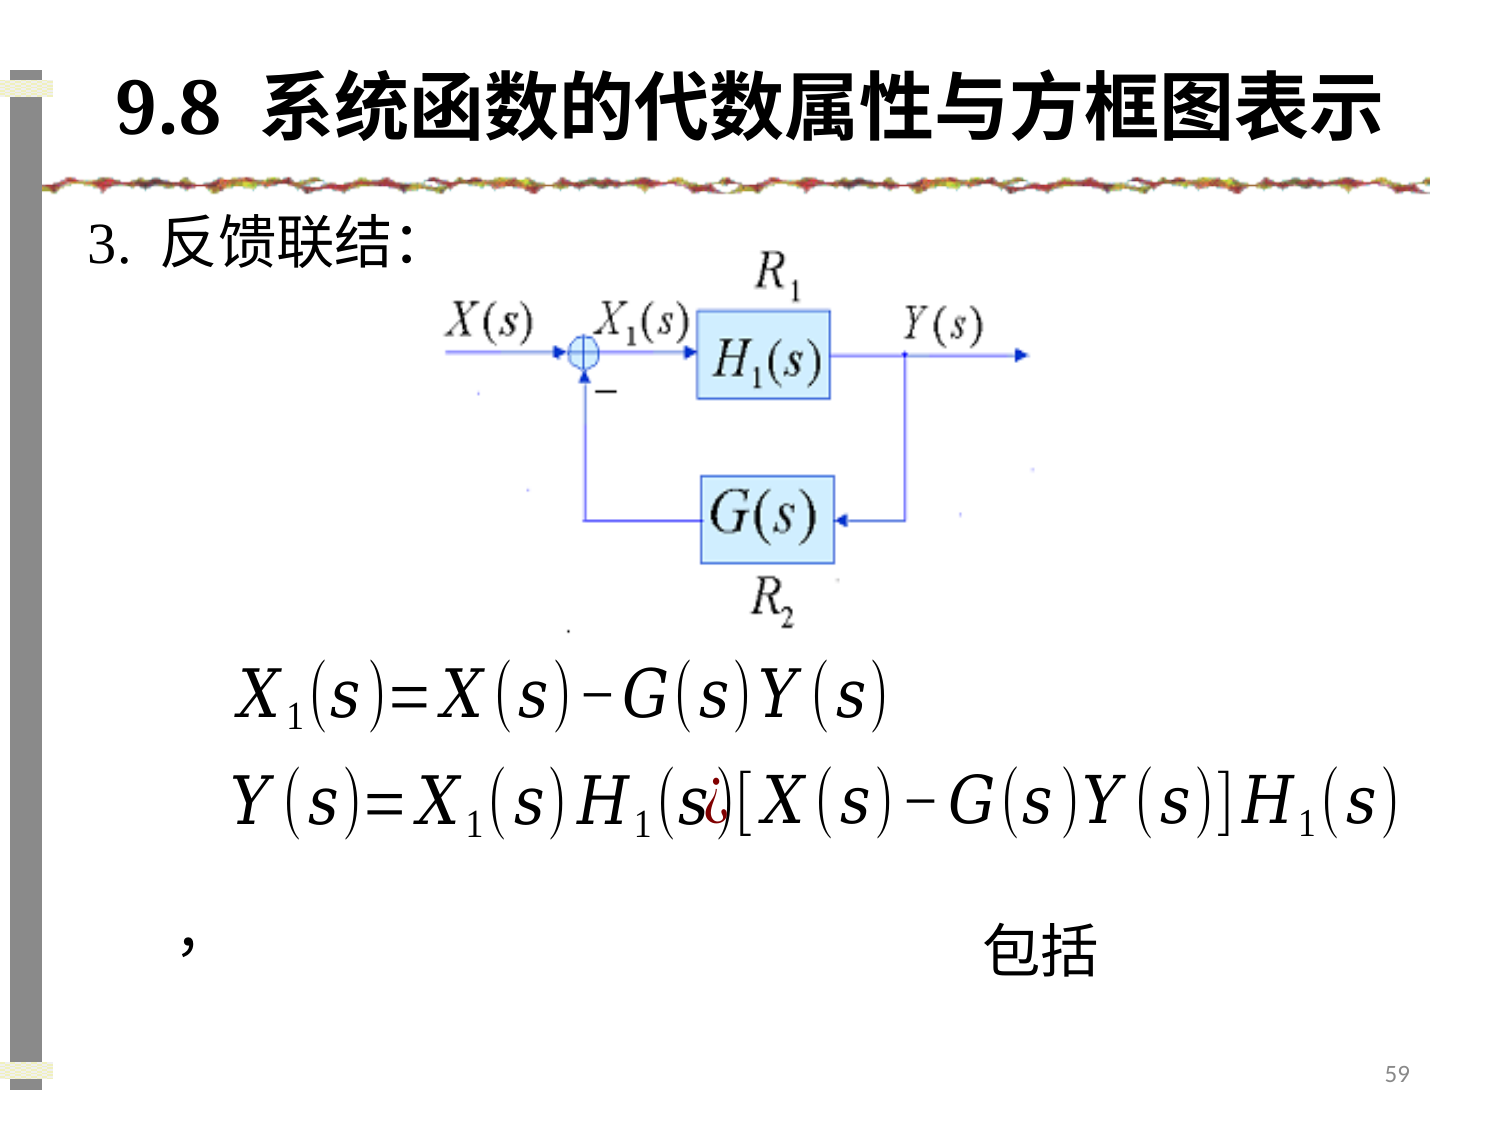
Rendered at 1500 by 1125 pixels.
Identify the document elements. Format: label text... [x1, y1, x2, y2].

slide_number 22 [53, 175, 1430, 200]
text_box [433, 250, 1097, 645]
text_box 3. 反馈联结： [73, 197, 467, 283]
slide_number 59 [1074, 1042, 1425, 1103]
title 9.8 系统函数的代数属性与方框图表示 [75, 45, 1425, 164]
